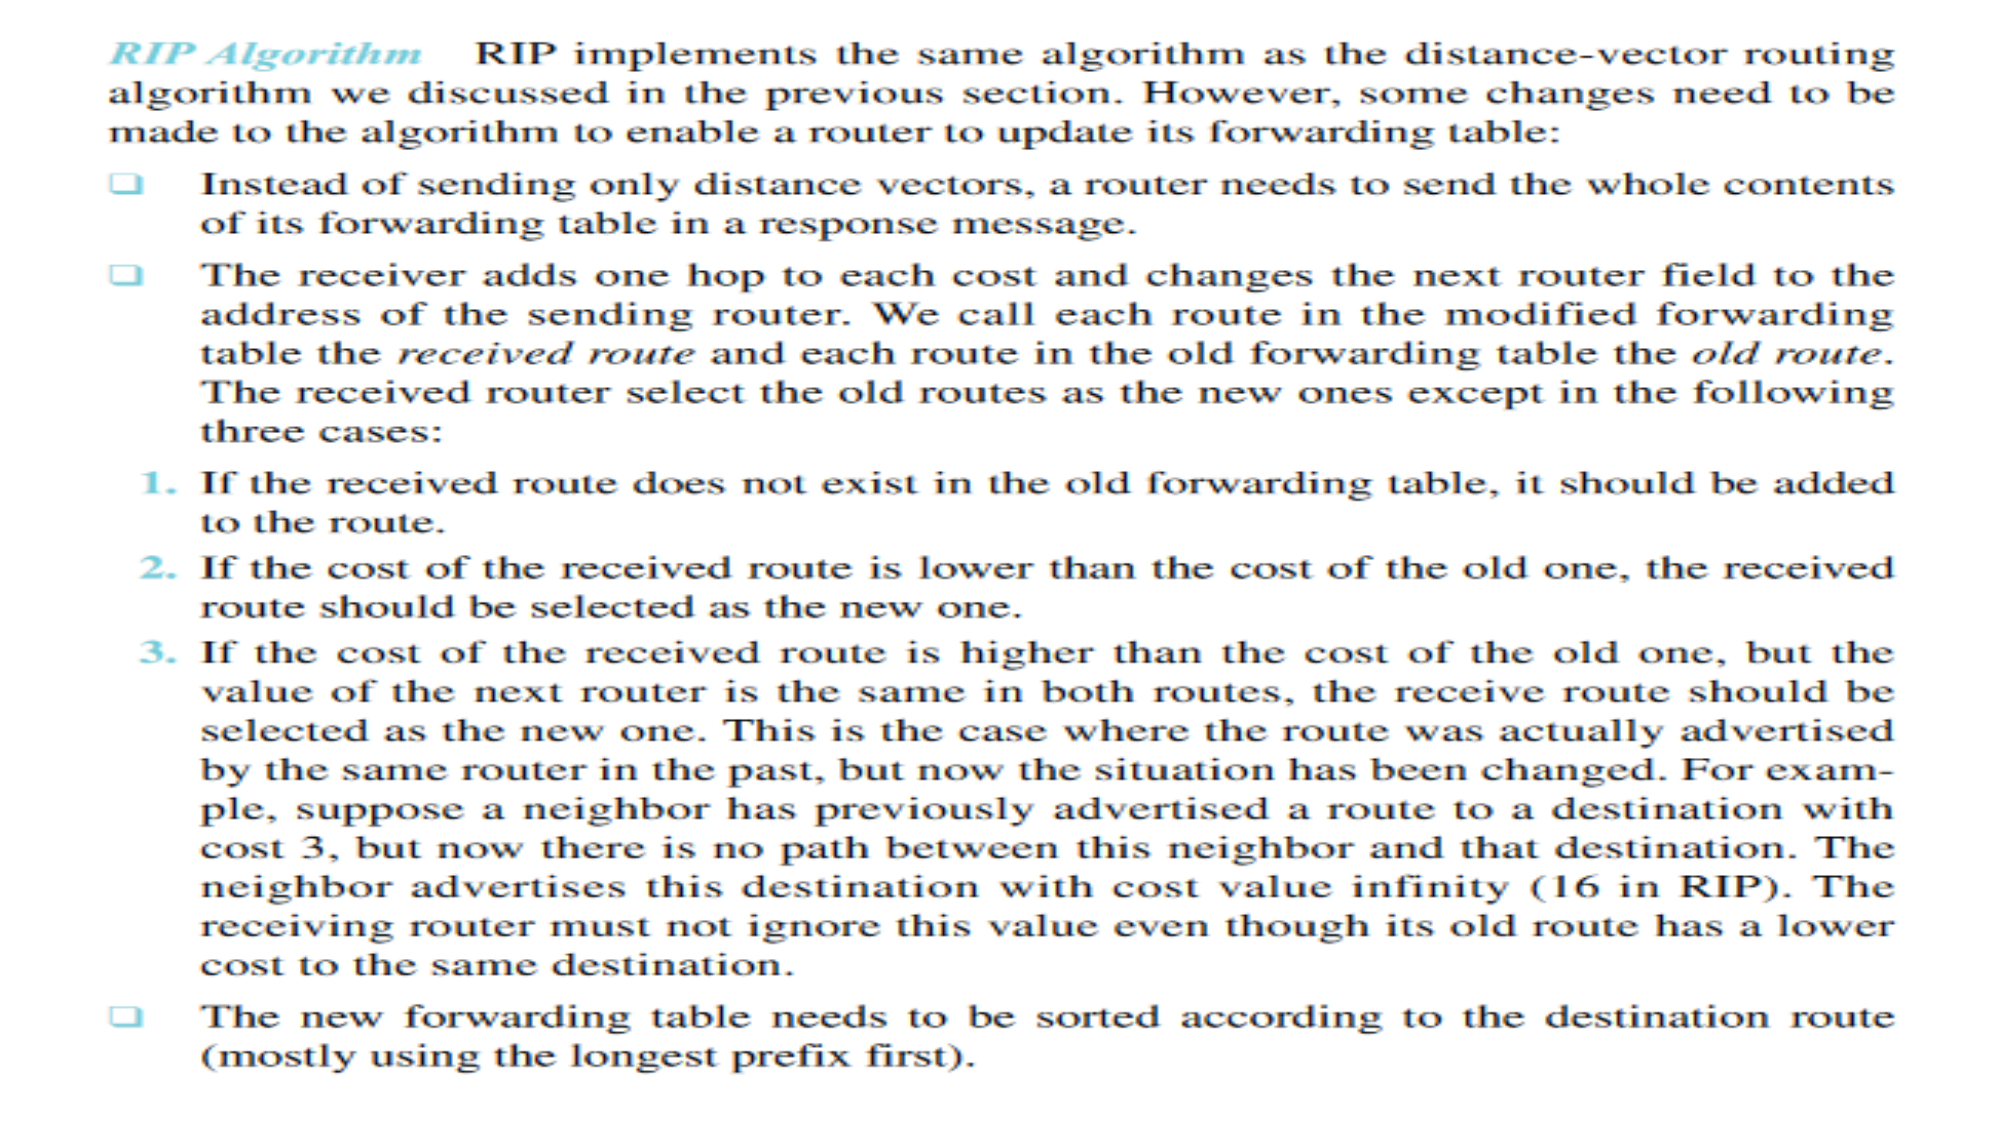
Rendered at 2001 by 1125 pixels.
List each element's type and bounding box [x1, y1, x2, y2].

picture [77, 31, 1923, 1079]
